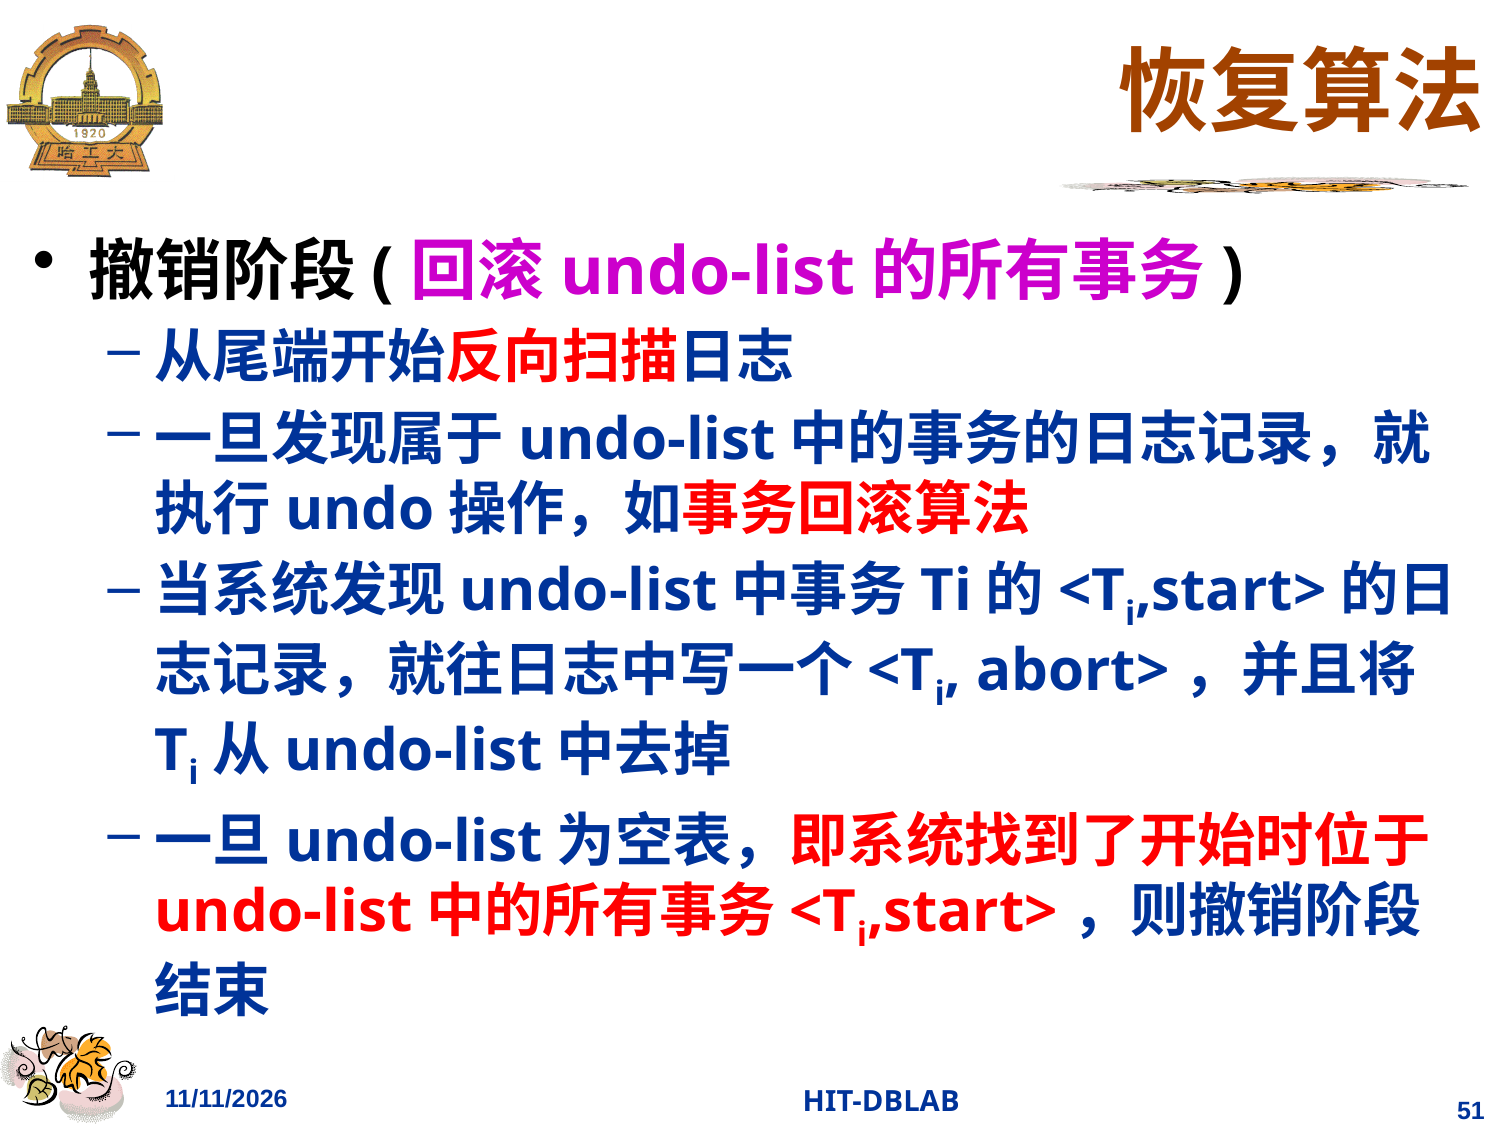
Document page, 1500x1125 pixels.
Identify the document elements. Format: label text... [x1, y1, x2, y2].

slide_number 51 [1437, 1087, 1500, 1125]
footer HIT-DBLAB [524, 1074, 1238, 1125]
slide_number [149, 1074, 413, 1125]
title 恢复算法 [162, 0, 1500, 176]
picture [0, 24, 175, 182]
list 撤销阶段(回滚undo-list的所有事务) 从尾端开始反向扫描日志 一旦发现属于undo-list中的事务的日志记录，就执行undo操作，如事务回滚算法 当系统发现undo-list中事务Ti的<Ti,start>的日志记录，就往日志中写一个<Ti, abort>，并且将Ti从undo-list中去掉 一旦undo-list为空表，即系统找到了开始时位于undo-list中的所有事务<Ti,start>，则撤销阶段结束 [17, 219, 1487, 953]
